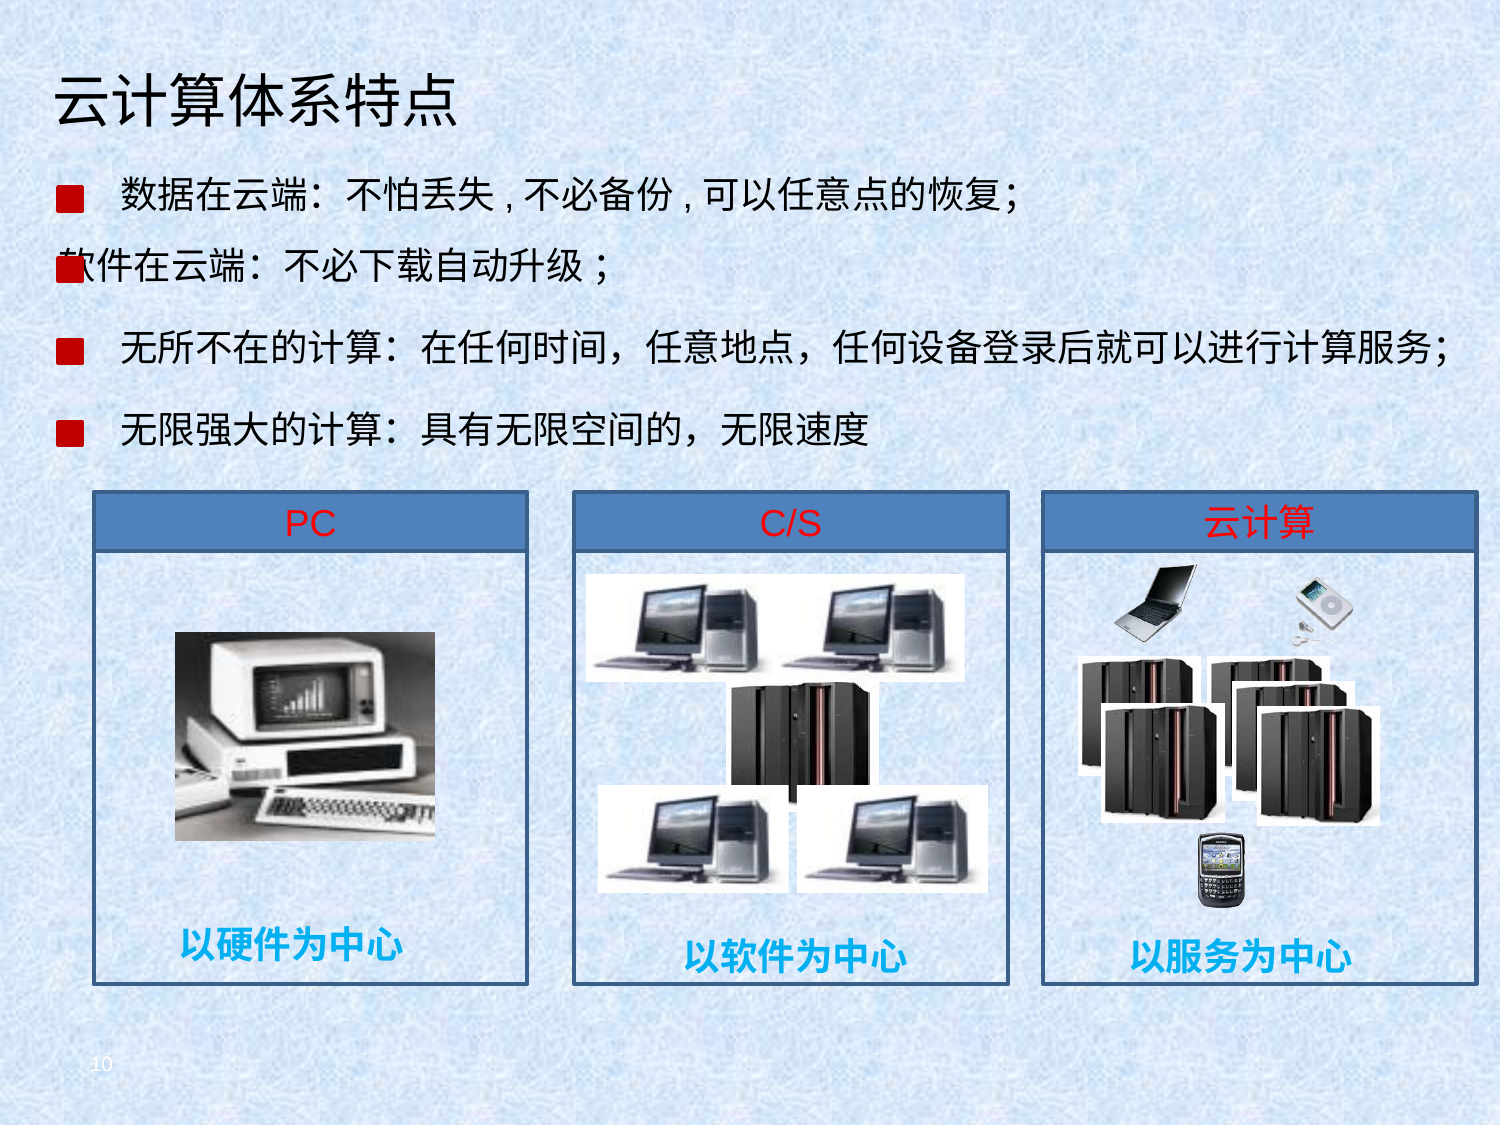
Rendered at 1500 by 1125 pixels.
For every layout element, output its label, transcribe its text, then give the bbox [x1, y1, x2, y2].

picture [0, 0, 1500, 1125]
text_box 无所不在的计算：在任何时间，任意地点，任何设备登录后就可以进行计算服务； [105, 316, 1500, 422]
text_box 云计算体系特点 [37, 56, 577, 141]
text_box 软件在云端：不必下载自动升级 ； [44, 234, 770, 295]
text_box PC [92, 490, 529, 553]
text_box 以硬件为中心 [164, 913, 446, 974]
text_box [572, 553, 1010, 986]
text_box [56, 256, 84, 283]
slide_number 10 [75, 1024, 425, 1103]
text_box 以软件为中心 [667, 925, 938, 986]
text_box 云计算 [1041, 490, 1479, 553]
text_box 以服务为中心 [1113, 925, 1395, 986]
text_box [56, 338, 84, 365]
text_box [56, 185, 84, 213]
text_box [92, 553, 529, 986]
text_box [1041, 553, 1479, 986]
text_box 数据在云端：不怕丢失,不必备份,可以任意点的恢复； [105, 163, 1149, 224]
text_box 无限强大的计算：具有无限空间的，无限速度 [105, 398, 997, 459]
text_box [56, 420, 84, 447]
text_box C/S [572, 490, 1010, 553]
